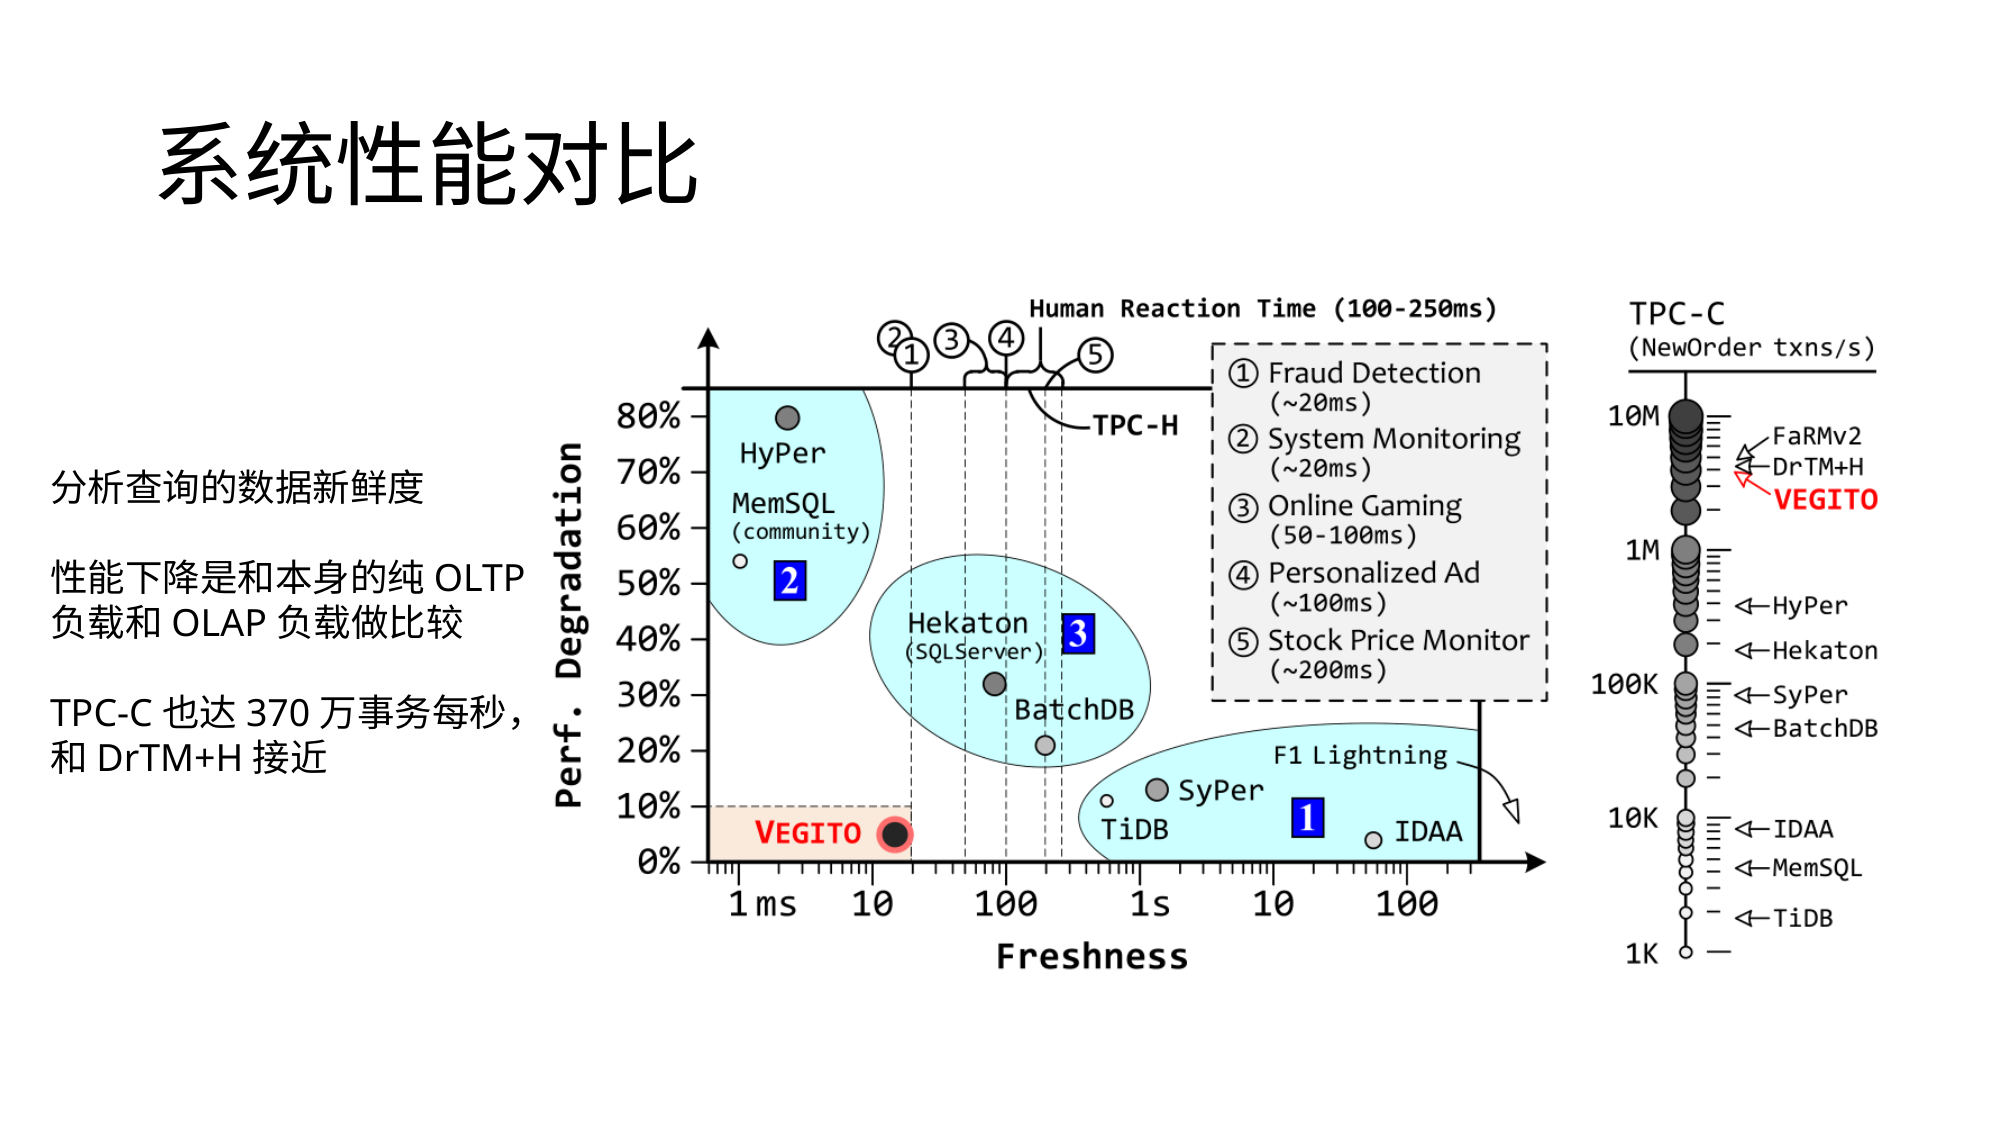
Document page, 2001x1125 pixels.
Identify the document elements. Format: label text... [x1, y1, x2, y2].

text_box 分析查询的数据新鲜度 性能下降是和本身的纯OLTP负载和OLAP负载做比较 TPC-C也达370万事务每秒，和DrTM+H接近 [35, 456, 520, 786]
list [520, 277, 1909, 992]
title 系统性能对比 [137, 59, 1863, 278]
